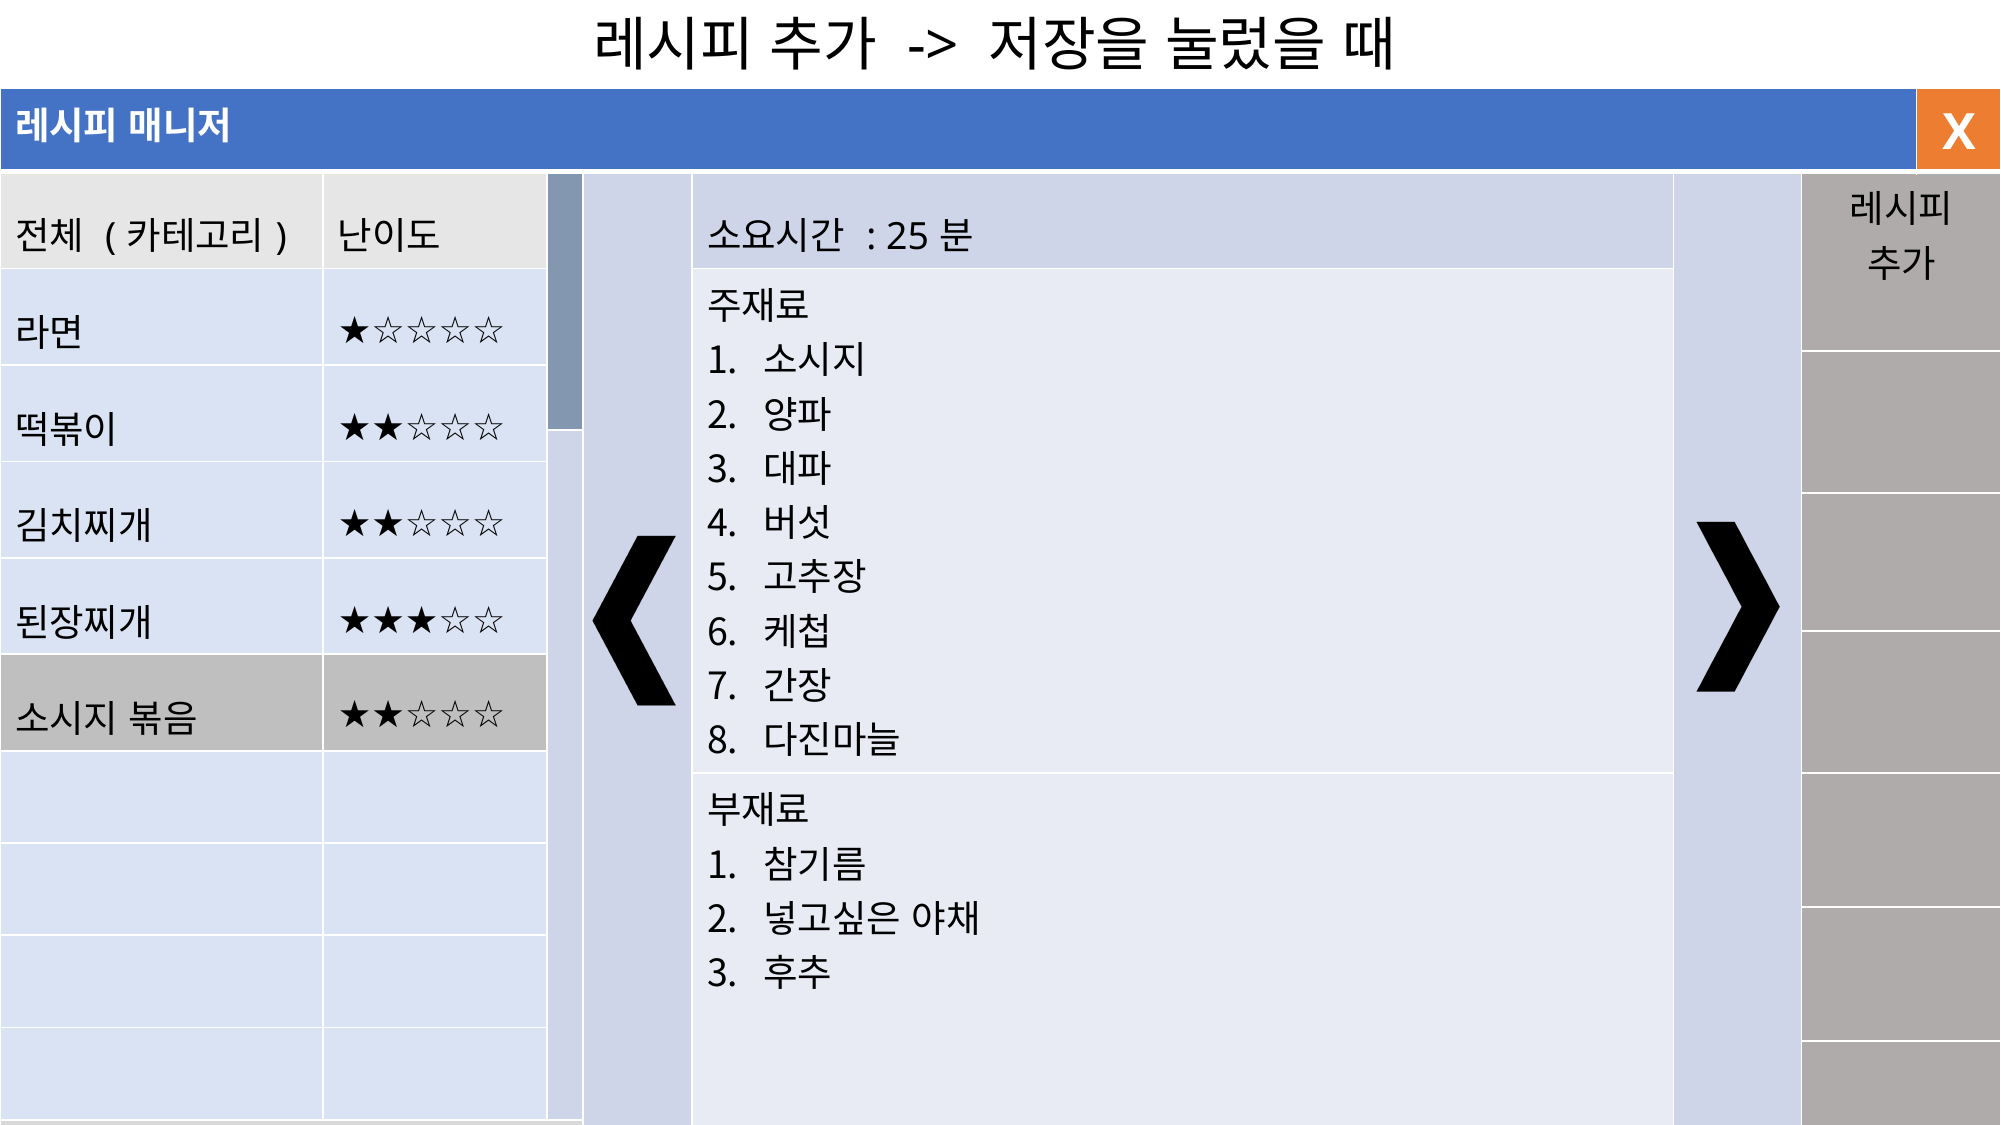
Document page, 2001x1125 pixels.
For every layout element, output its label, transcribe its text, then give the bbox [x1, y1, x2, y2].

table_cell [1, 844, 322, 934]
table_cell [324, 844, 546, 934]
text_box 레시피 추가 -> 저장을 눌렀을 때 [8, 0, 1980, 85]
table_header 레시피 매니저 [1, 89, 1916, 169]
table_cell [584, 174, 691, 1125]
table_cell 소요시간 : 25분 [693, 174, 1673, 268]
table_cell 떡볶이 [1, 366, 322, 461]
table_cell [548, 174, 582, 429]
table_cell [1, 1028, 322, 1119]
table_cell [1802, 352, 2000, 492]
table_cell [324, 936, 546, 1027]
table_cell ★☆☆☆☆ [324, 269, 546, 364]
table_cell 검색 [1, 1121, 582, 1125]
table_cell 된장찌개 [1, 559, 322, 653]
picture [1686, 517, 1790, 696]
table_cell 레시피 추가 [1802, 174, 2000, 350]
table_cell 난이도 [324, 174, 546, 268]
table_cell [1802, 908, 2000, 1040]
table_cell 부재료 참기름 넣고싶은 야채 후추 [693, 774, 1673, 1125]
table_cell ★★☆☆☆ [324, 462, 546, 557]
table_cell 전체 (카테고리) [1, 174, 322, 268]
table_cell ★★★☆☆ [324, 559, 546, 653]
table_cell 라면 [1, 269, 322, 364]
table_cell ★★☆☆☆ [324, 366, 546, 461]
table_cell [1802, 774, 2000, 906]
table_cell [324, 752, 546, 842]
table_cell 소시지 볶음 [1, 655, 322, 750]
table_cell [1, 936, 322, 1027]
table_header X [1917, 89, 2000, 169]
picture [582, 531, 686, 710]
table_cell [1802, 1042, 2000, 1125]
table_cell 김치찌개 [1, 462, 322, 557]
table_cell [1802, 494, 2000, 630]
table_cell [548, 431, 582, 1119]
table_cell ★★☆☆☆ [324, 655, 546, 750]
table_cell [1674, 174, 1801, 1125]
table_cell [1, 752, 322, 842]
table_cell 주재료 소시지 양파 대파 버섯 고추장 케첩 간장 다진마늘 [693, 269, 1673, 772]
table_cell [324, 1028, 546, 1119]
table_cell [1802, 632, 2000, 772]
